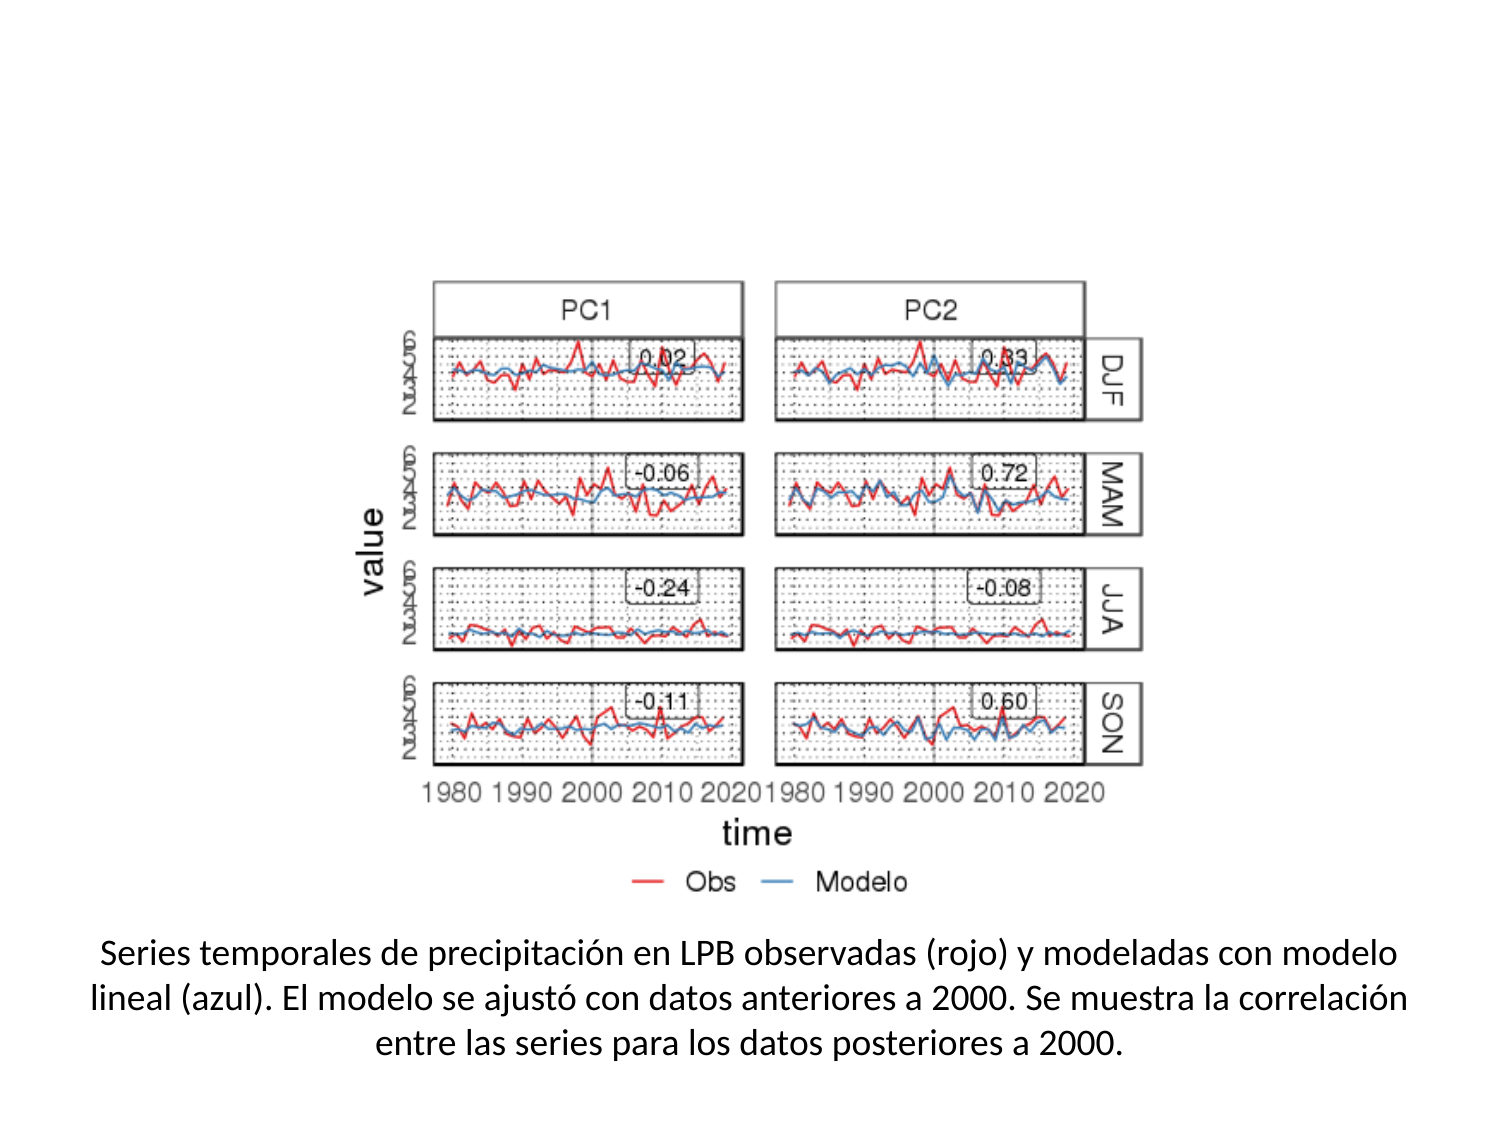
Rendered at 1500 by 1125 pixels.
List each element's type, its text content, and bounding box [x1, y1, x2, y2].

picture [337, 262, 1161, 921]
text_box Series temporales de precipitación en LPB observadas (rojo) y modeladas con modelo lineal (azul). El modelo se ajustó con datos anteriores a 2000. Se muestra la correlación entre las series para los datos posteriores a 2000. [74, 920, 1425, 1005]
